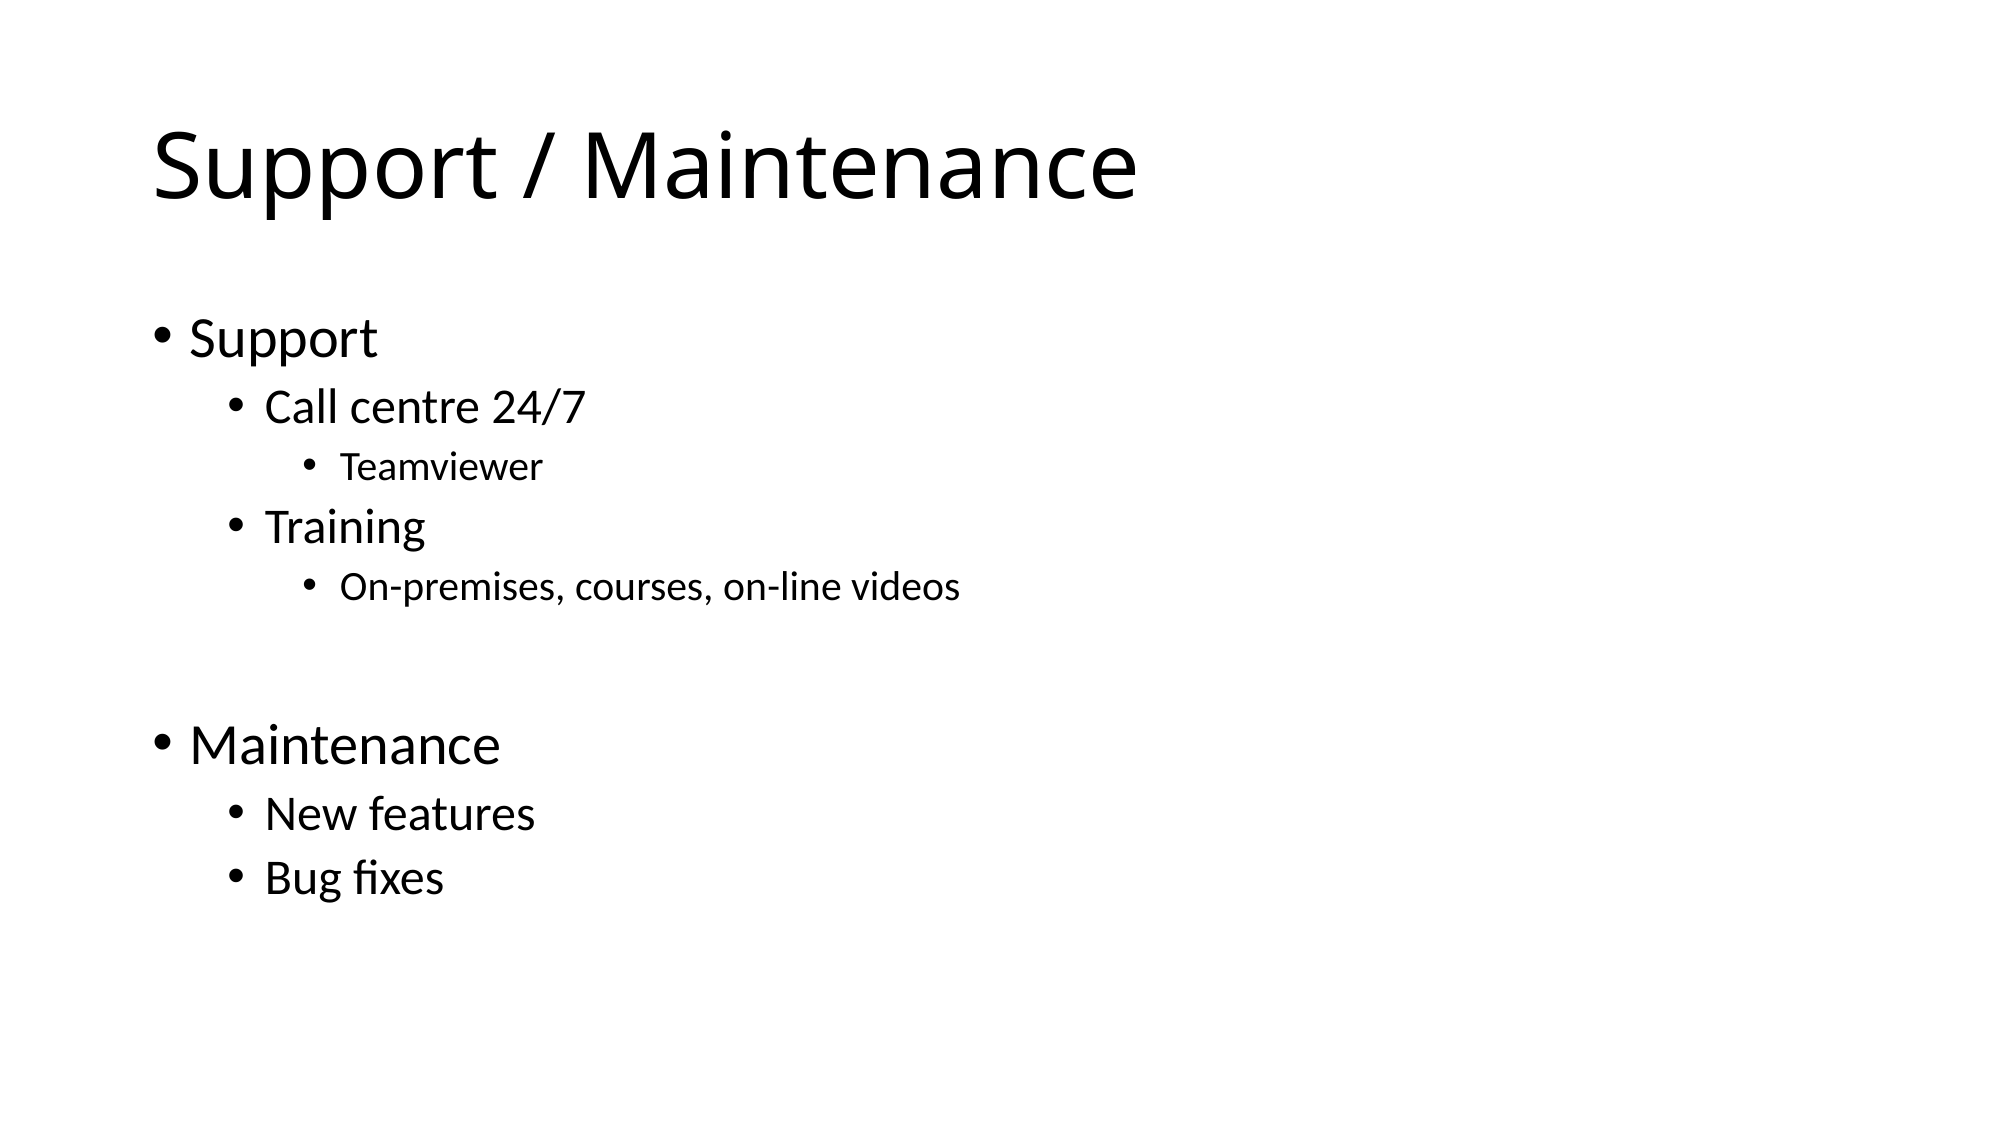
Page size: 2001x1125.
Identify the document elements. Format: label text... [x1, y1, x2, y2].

list Support Call centre 24/7 Teamviewer Training On-premises, courses, on-line videos Maintenance New features Bug fixes [137, 299, 1863, 1014]
title Support / Maintenance [137, 59, 1863, 278]
